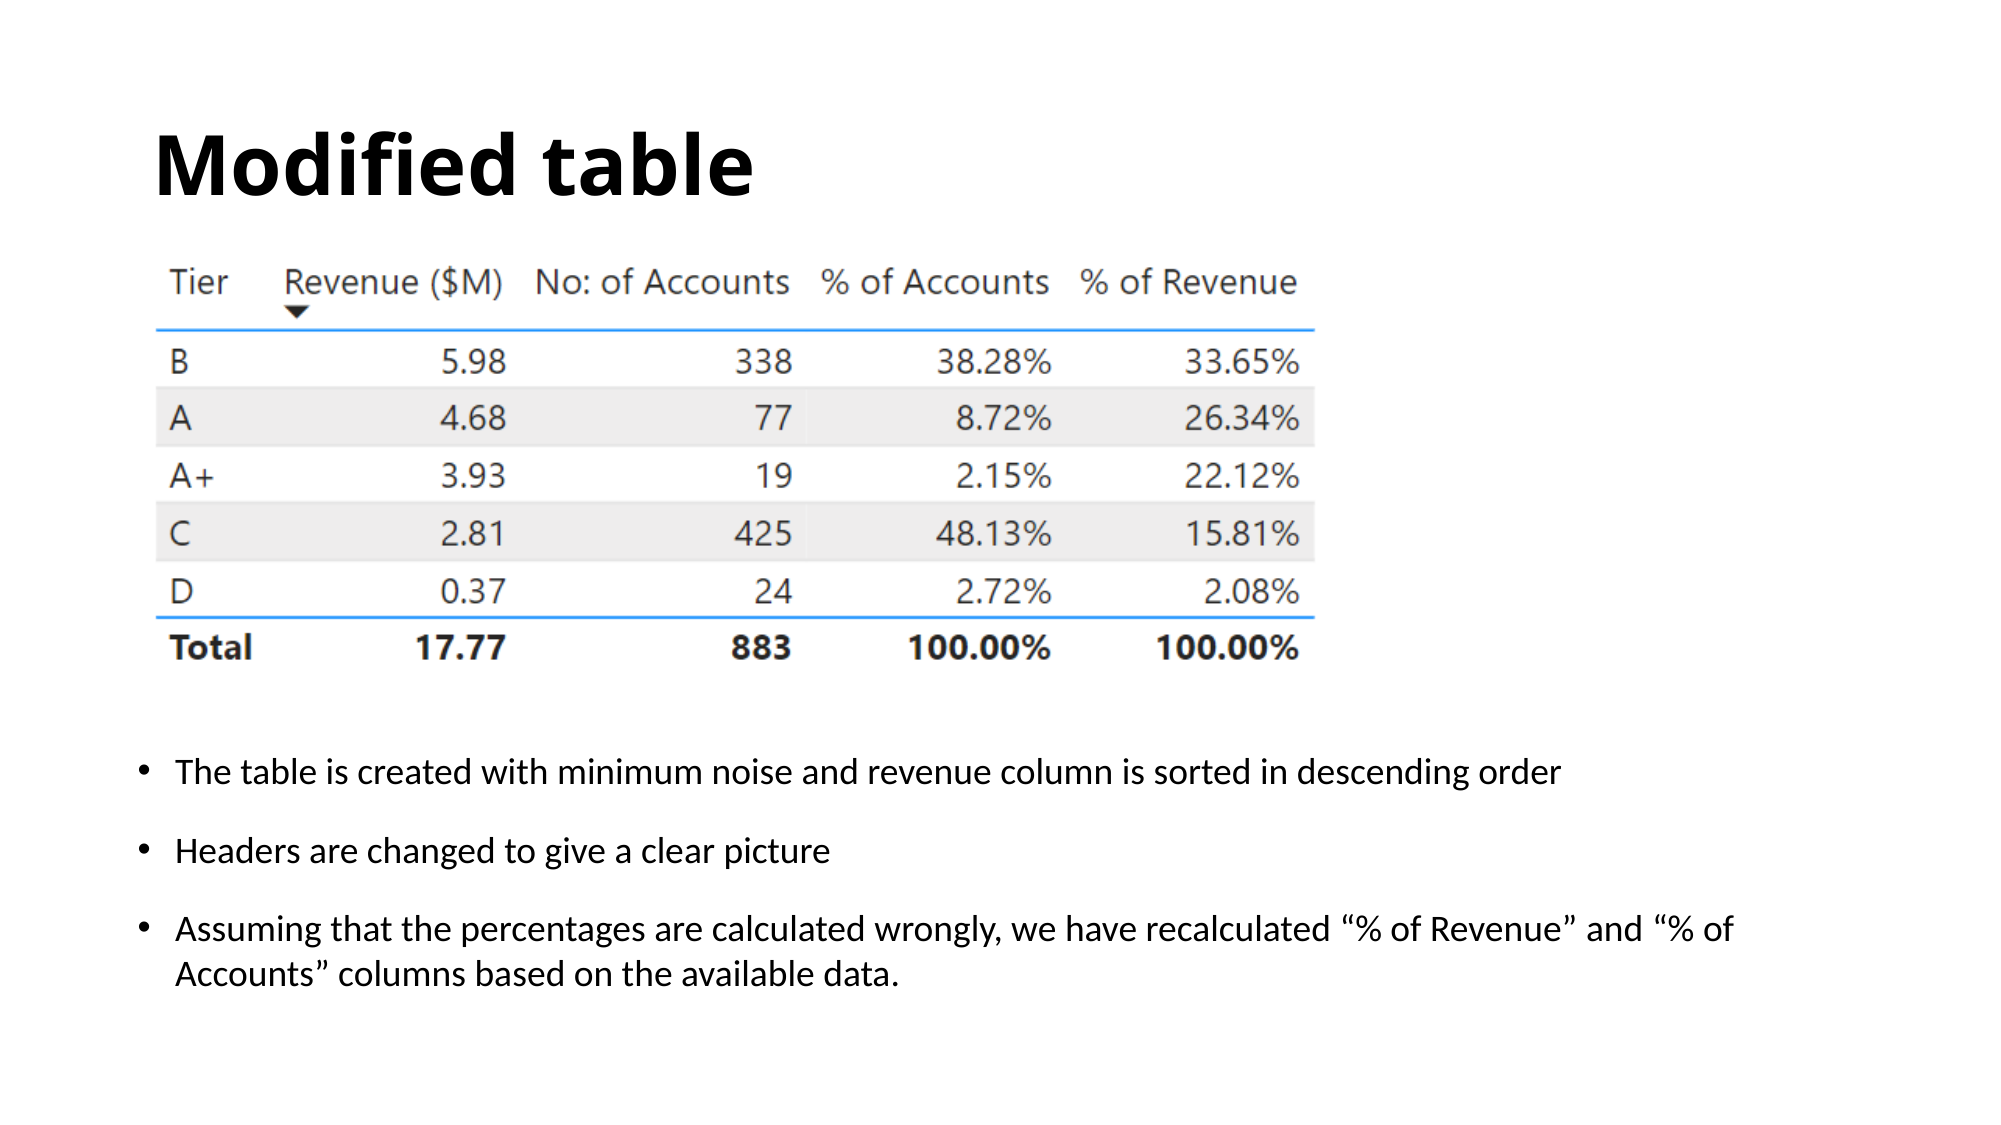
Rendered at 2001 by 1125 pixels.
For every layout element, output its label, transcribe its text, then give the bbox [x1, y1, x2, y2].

list The table is created with minimum noise and revenue column is sorted in descending order Headers are changed to give a clear picture Assuming that the percentages are calculated wrongly, we have recalculated “% of Revenue” and “% of Accounts” columns based on the available data. [113, 739, 1839, 1039]
title Modified table [137, 59, 1863, 278]
picture [150, 249, 1334, 688]
